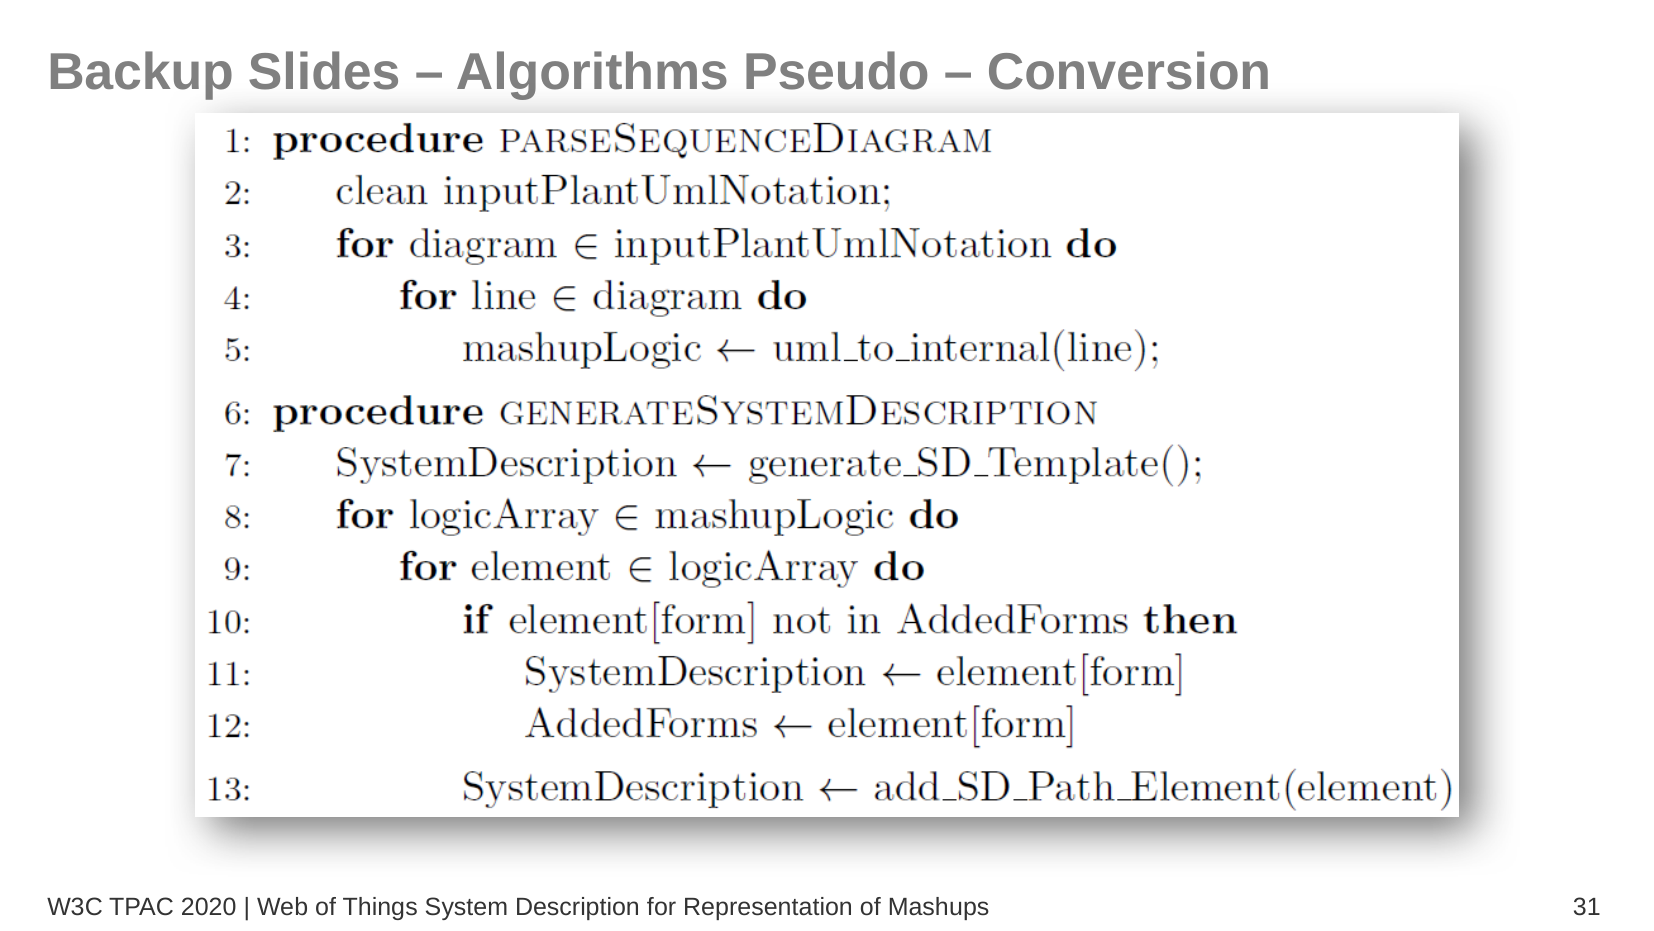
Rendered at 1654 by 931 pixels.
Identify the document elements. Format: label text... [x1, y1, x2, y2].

footer W3C TPAC 2020 | Web of Things System Description for Representation of Mashups [47, 881, 1220, 931]
title Backup Slides – Algorithms Pseudo – Conversion [47, 39, 1470, 98]
picture [195, 113, 1459, 817]
slide_number [1236, 881, 1608, 931]
